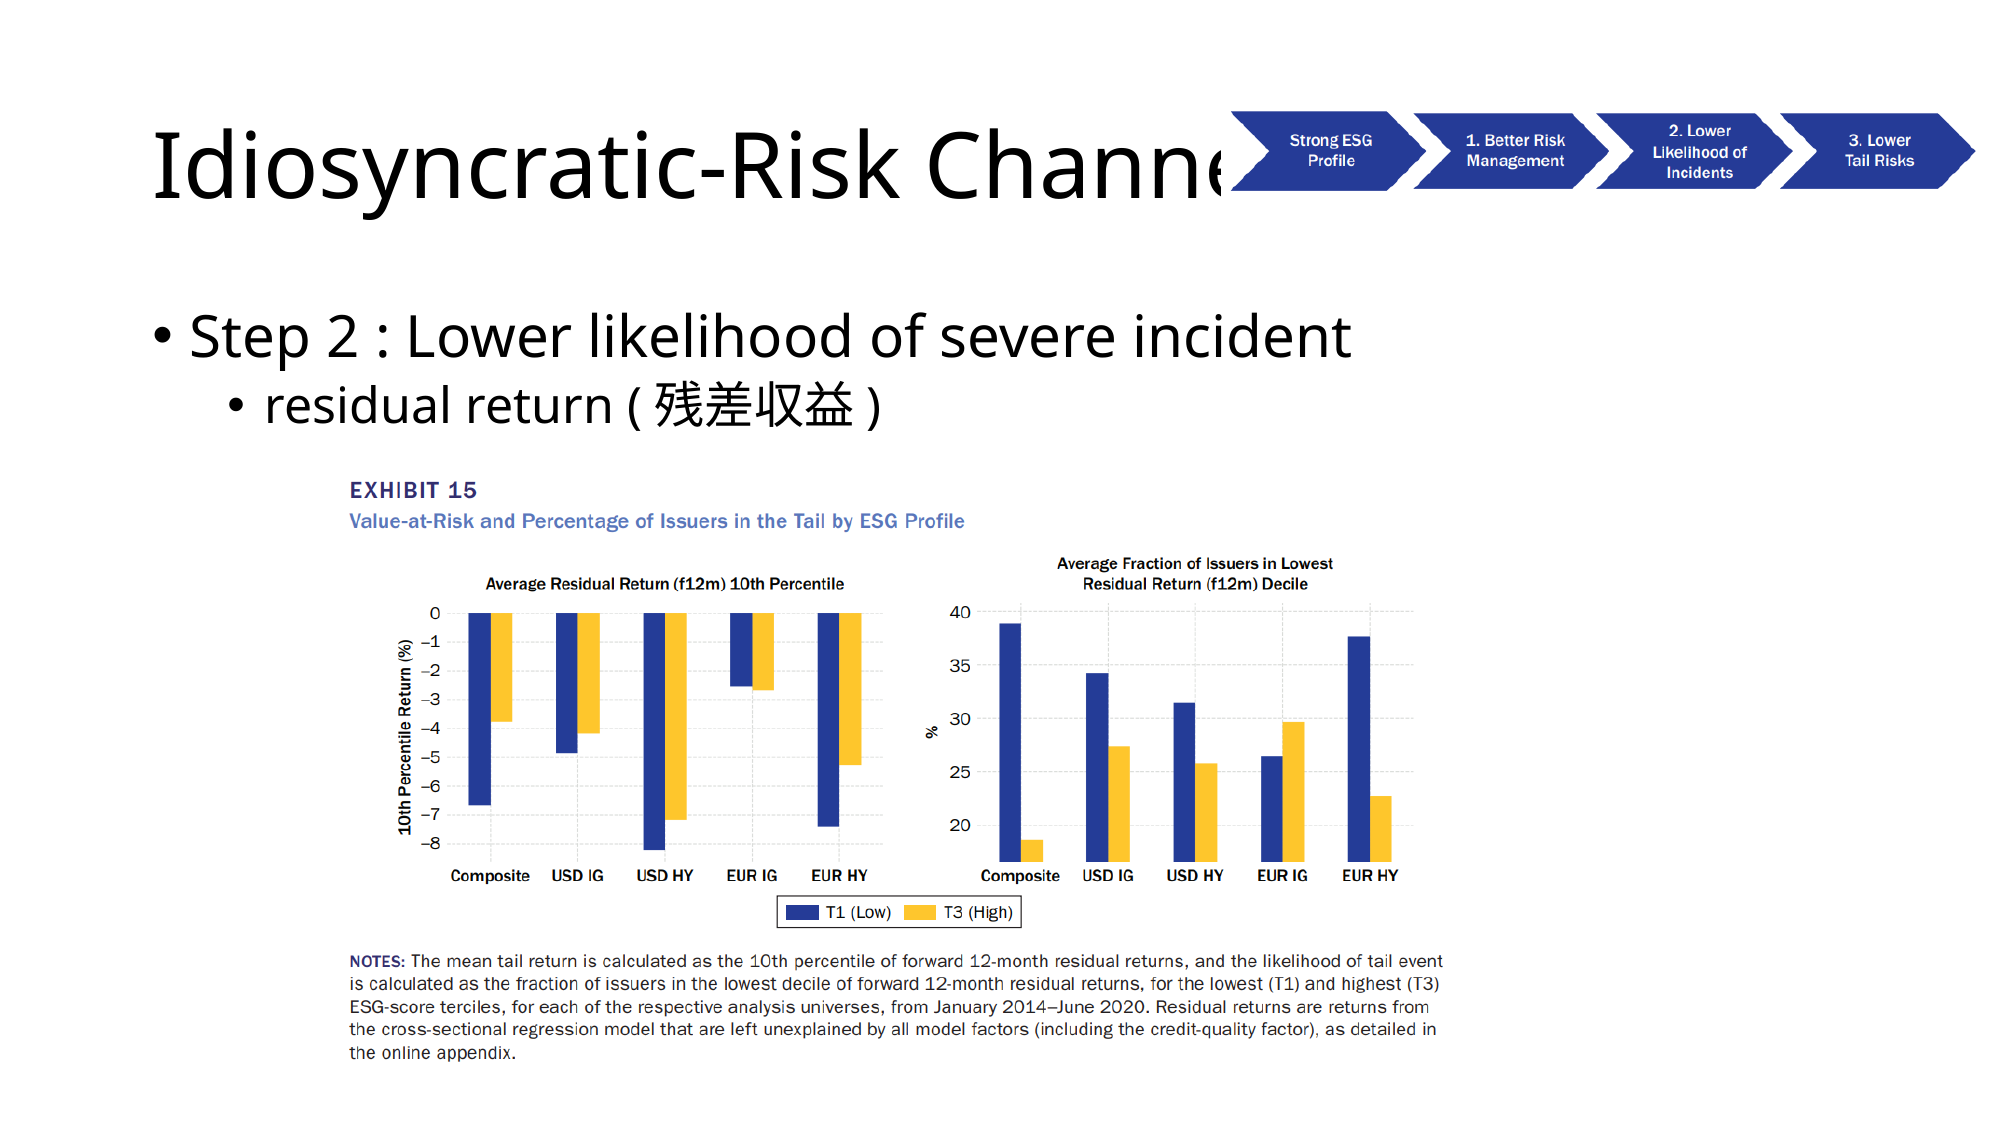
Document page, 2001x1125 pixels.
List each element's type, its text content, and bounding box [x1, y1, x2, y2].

list Step 2 : Lower likelihood of severe incident residual return (残差収益) [137, 299, 1863, 444]
picture [330, 465, 1455, 1075]
title Idiosyncratic-Risk Channel [137, 59, 1863, 278]
picture [1221, 98, 1982, 199]
